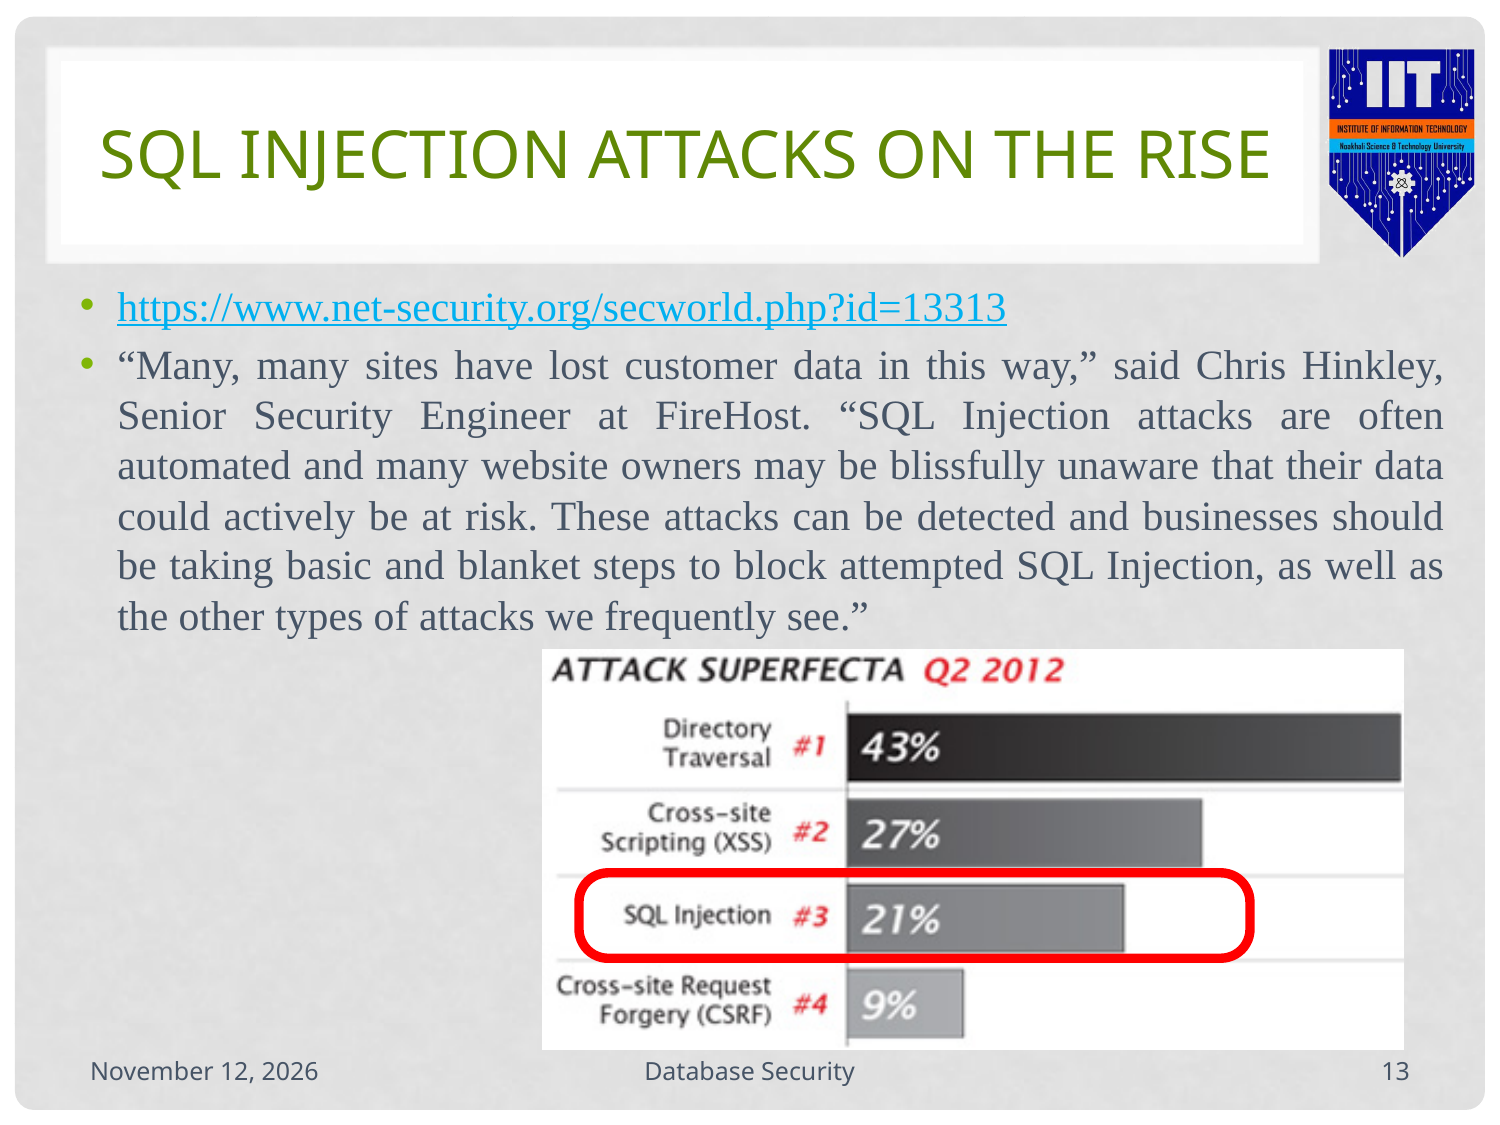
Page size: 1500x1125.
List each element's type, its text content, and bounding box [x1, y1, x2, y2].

picture [542, 648, 1404, 1050]
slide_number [75, 1042, 425, 1103]
footer Database Security [512, 1042, 988, 1103]
picture [1319, 45, 1485, 263]
list https://www.net-security.org/secworld.php?id=13313 “Many, many sites have lost customer data in this way,” said Chris Hinkley, Senior Security Engineer at FireHost. “SQL Injection attacks are often automated and many website owners may be blissfully unaware that their data could actively be at risk. These attacks can be detected and businesses should be taking basic and blanket steps to block attempted SQL Injection, as well as the other types of attacks we frequently see.” [46, 272, 1461, 990]
title SQL Injection Attacks on the rise [69, 66, 1304, 238]
slide_number 12 [1074, 1042, 1425, 1103]
